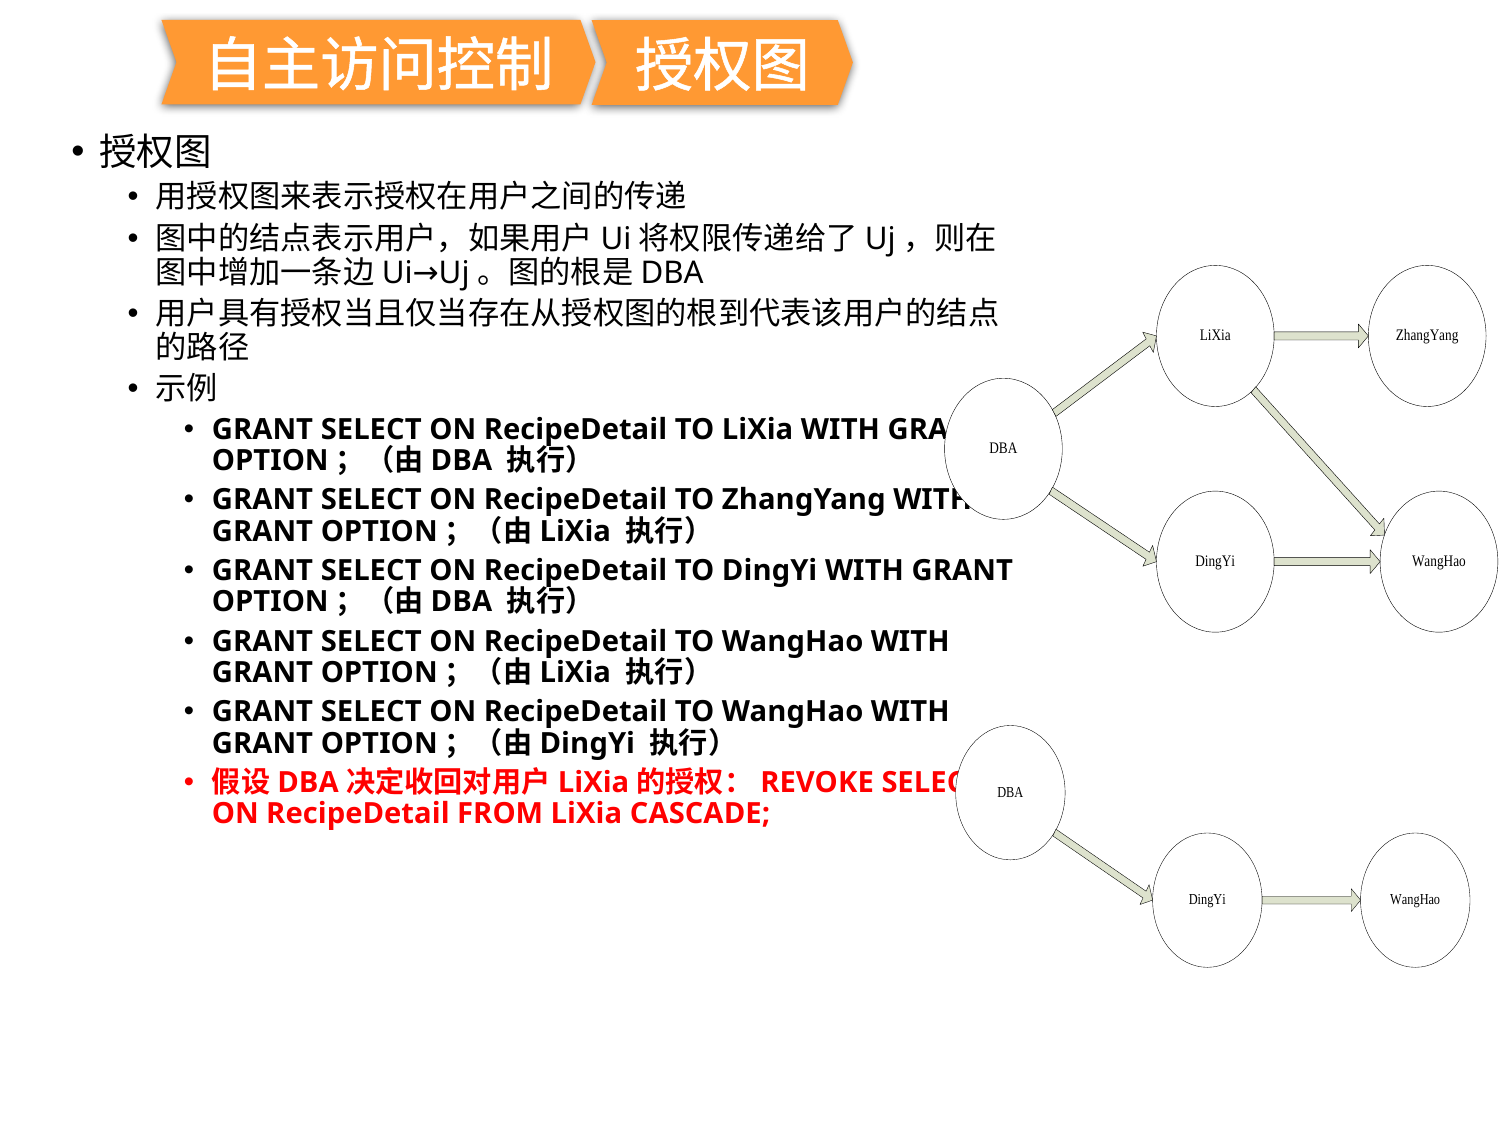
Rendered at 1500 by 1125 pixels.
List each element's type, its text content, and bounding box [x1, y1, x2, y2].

text_box 授权图 [591, 20, 853, 105]
title [0, 59, 1294, 262]
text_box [942, 262, 1500, 635]
text_box 自主访问控制 [161, 19, 596, 105]
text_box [953, 723, 1472, 970]
list 授权图 用授权图来表示授权在用户之间的传递 图中的结点表示用户，如果用户Ui将权限传递给了Uj，则在图中增加一条边Ui→Uj。图的根是DBA 用户具有授权当且仅当存在从授权图的根到代表该用户的结点的路径 示例 GRANT SELECT ON RecipeDetail TO LiXia WITH GRANT OPTION；（由DBA 执行） GRANT SELECT ON RecipeDetail TO ZhangYang WITH GRANT OPTION；（由LiXia 执行） GRANT SELECT ON RecipeDetail TO DingYi WITH GRANT OPTION；（由DBA 执行） GRANT SELECT ON RecipeDetail TO WangHao WITH GRANT OPTION；（由LiXia 执行） GRANT SELECT ON RecipeDetail TO WangHao WITH GRANT OPTION；（由DingYi 执行） 假设DBA决定收回对用户LiXia的授权：REVOKE SELECT ON RecipeDetail FROM LiXia CASCADE; [0, 125, 1032, 1064]
